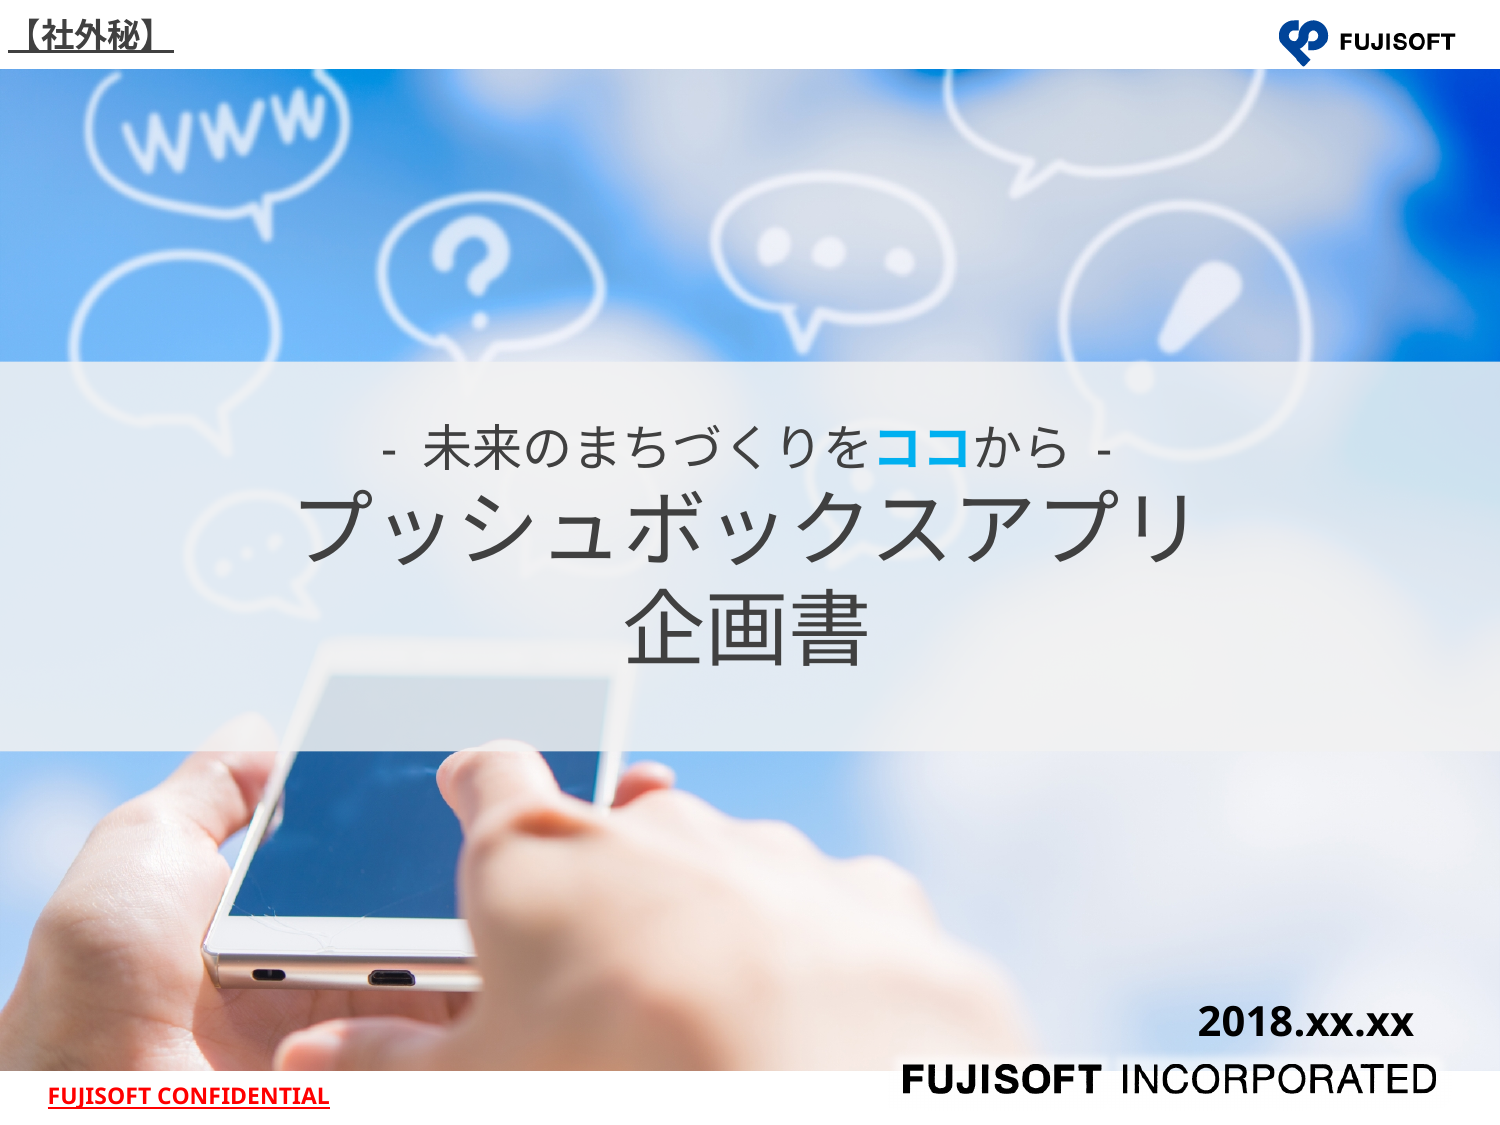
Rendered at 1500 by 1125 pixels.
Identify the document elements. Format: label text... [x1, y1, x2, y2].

text_box [0, 361, 1500, 752]
text_box 2018.xx.xx [1182, 987, 1430, 1053]
text_box FUJISOFT CONFIDENTIAL [33, 1074, 750, 1117]
picture [1278, 19, 1459, 67]
text_box 【社外秘】 [0, 7, 189, 62]
picture [0, 69, 1500, 361]
text_box - 未来のまちづくりをココから - プッシュボックスアプリ 企画書 [0, 408, 1495, 651]
picture [903, 1064, 1436, 1095]
picture [0, 752, 1500, 1071]
